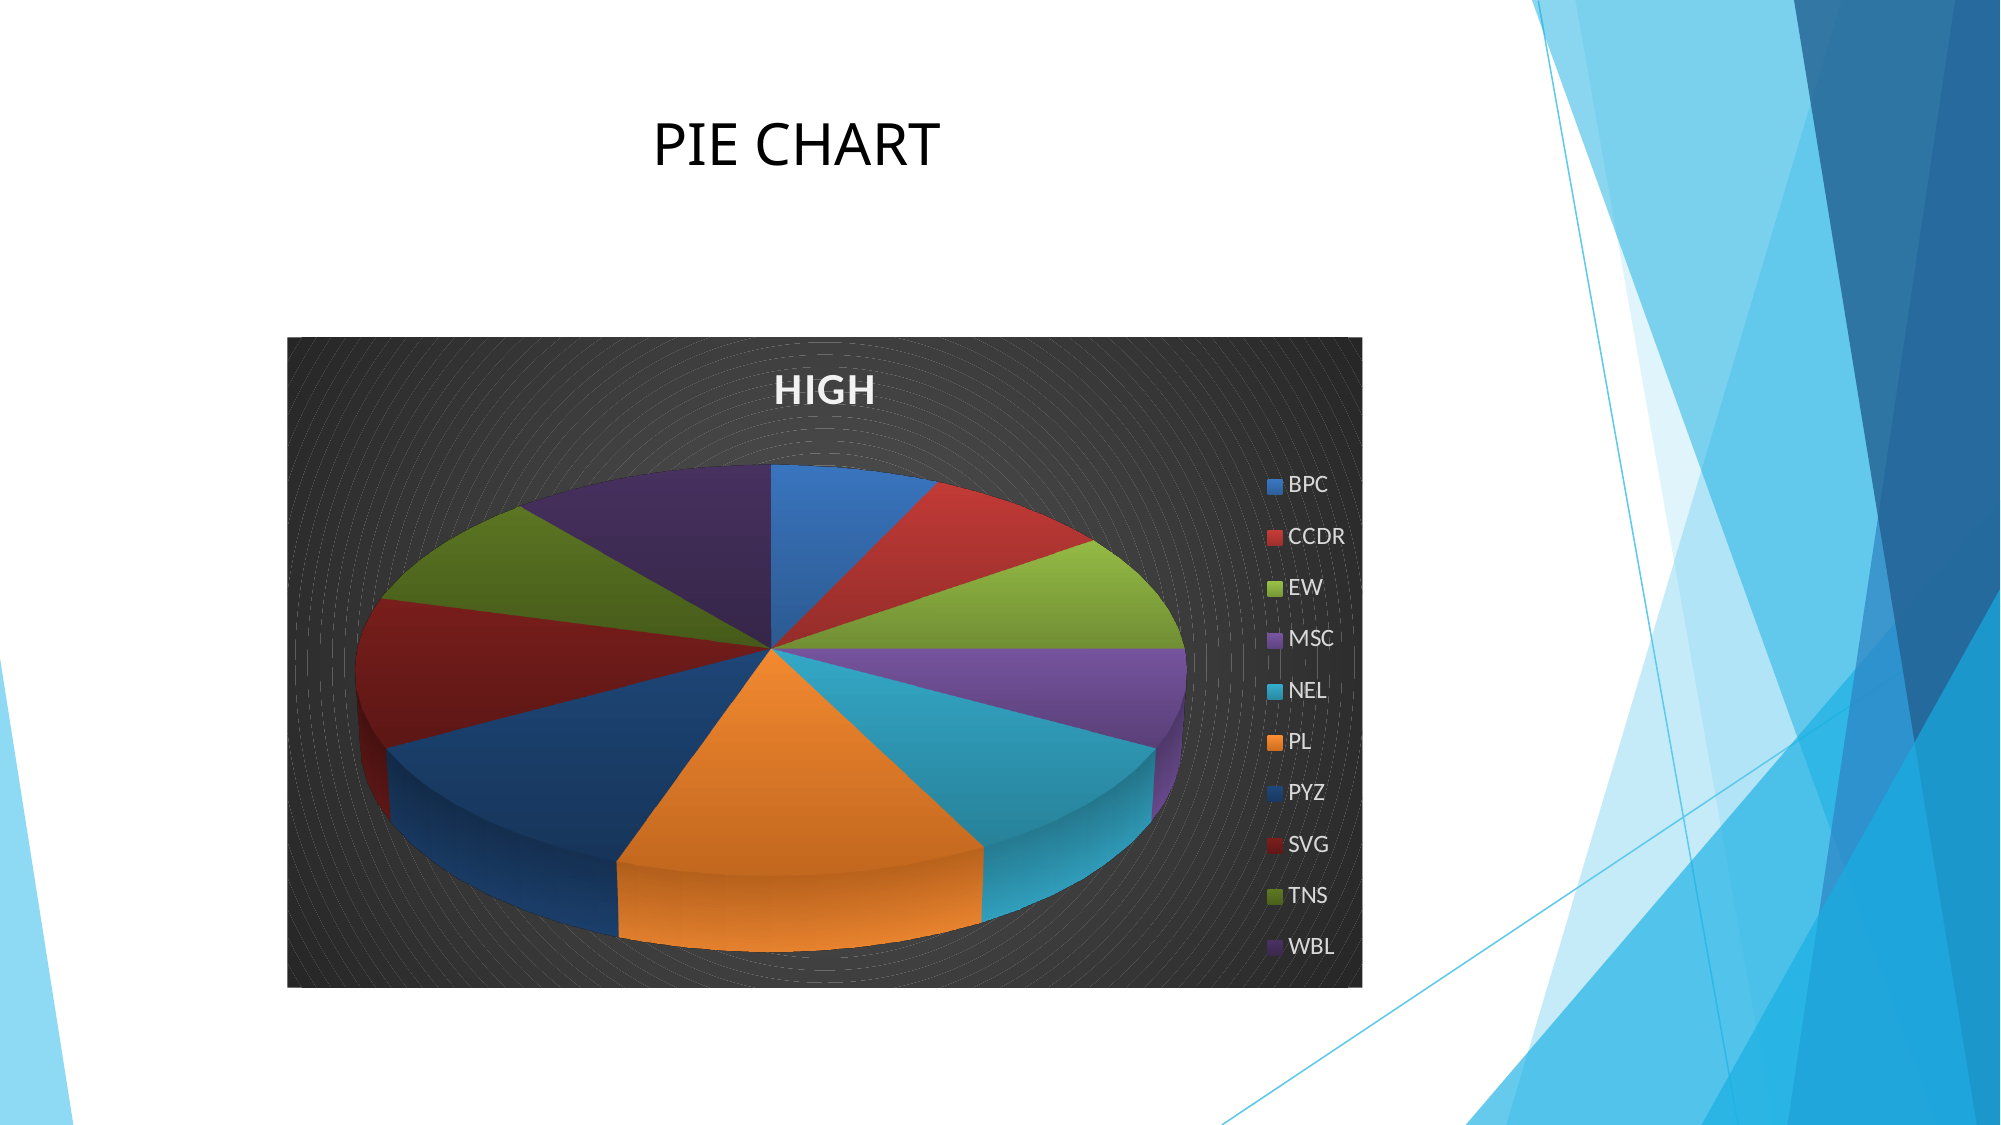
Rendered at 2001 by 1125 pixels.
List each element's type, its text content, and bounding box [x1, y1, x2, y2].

chart [287, 337, 1363, 988]
text_box PIE CHART [637, 99, 1238, 185]
